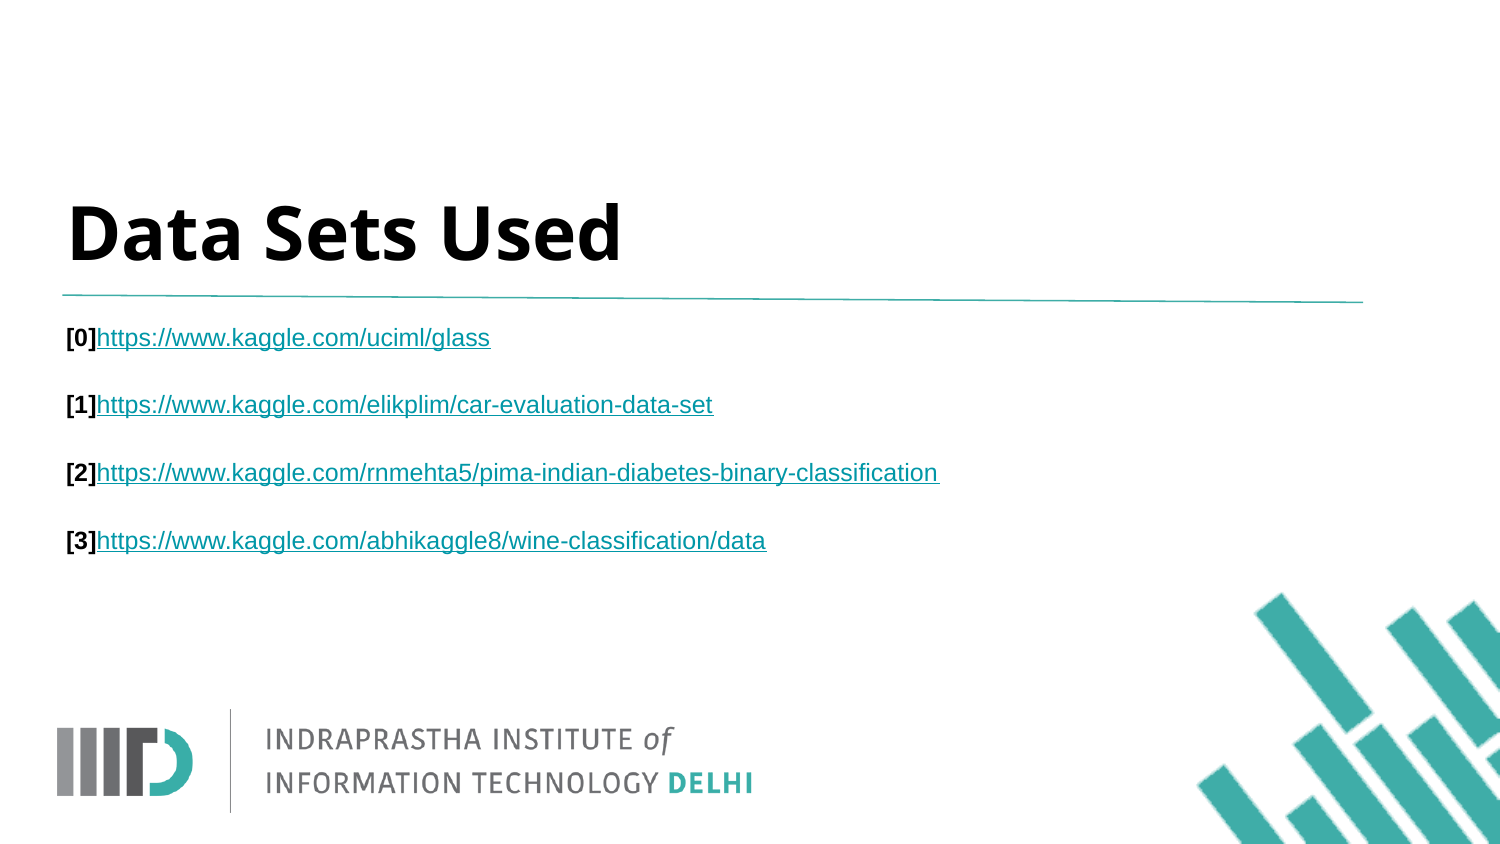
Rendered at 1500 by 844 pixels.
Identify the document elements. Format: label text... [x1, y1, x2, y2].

picture [1154, 578, 1500, 844]
picture [12, 680, 805, 840]
title Data Sets Used [51, 170, 1449, 305]
subtitle [0]https://www.kaggle.com/uciml/glass [1]https://www.kaggle.com/elikplim/car-evaluation-data-set [2]https://www.kaggle.com/rnmehta5/pima-indian-diabetes-binary-classification [3]https://www.kaggle.com/abhikaggle8/wine-classification/data [51, 301, 1224, 432]
